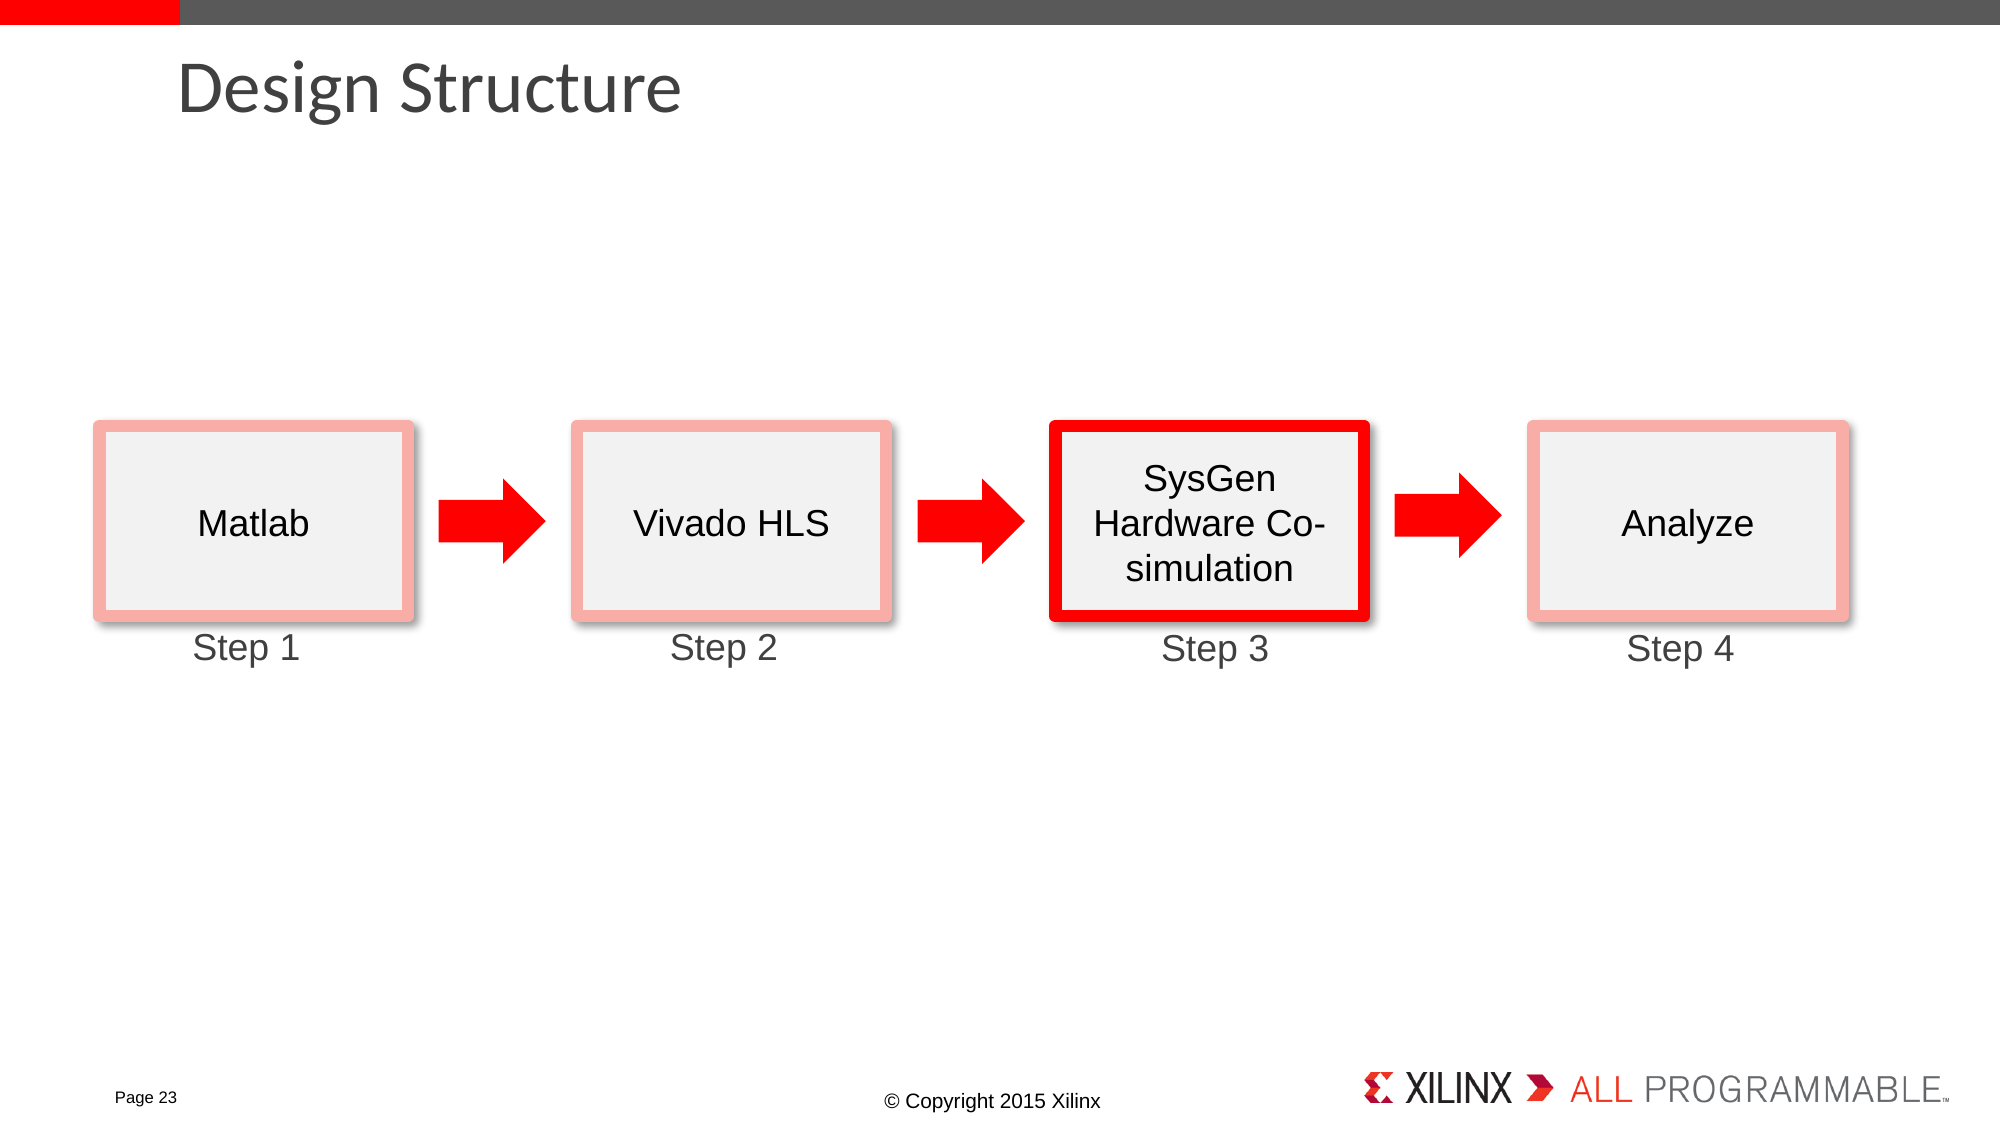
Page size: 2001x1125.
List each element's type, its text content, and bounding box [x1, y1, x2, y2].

text_box Analyze [1533, 426, 1843, 617]
text_box Step 4 [1626, 616, 1750, 677]
text_box [917, 478, 1025, 564]
text_box Matlab [99, 426, 409, 617]
title Design Structure [177, 34, 1901, 122]
text_box Step 1 [192, 615, 316, 676]
slide_number Page 23 [99, 1078, 284, 1120]
picture [1364, 1072, 1949, 1103]
text_box [1394, 472, 1502, 558]
text_box [438, 478, 546, 564]
list [177, 217, 1901, 918]
text_box Step 3 [1161, 616, 1285, 677]
text_box Vivado HLS [577, 426, 886, 617]
text_box SysGen Hardware Co-simulation [1055, 426, 1364, 617]
text_box Step 2 [669, 615, 794, 676]
